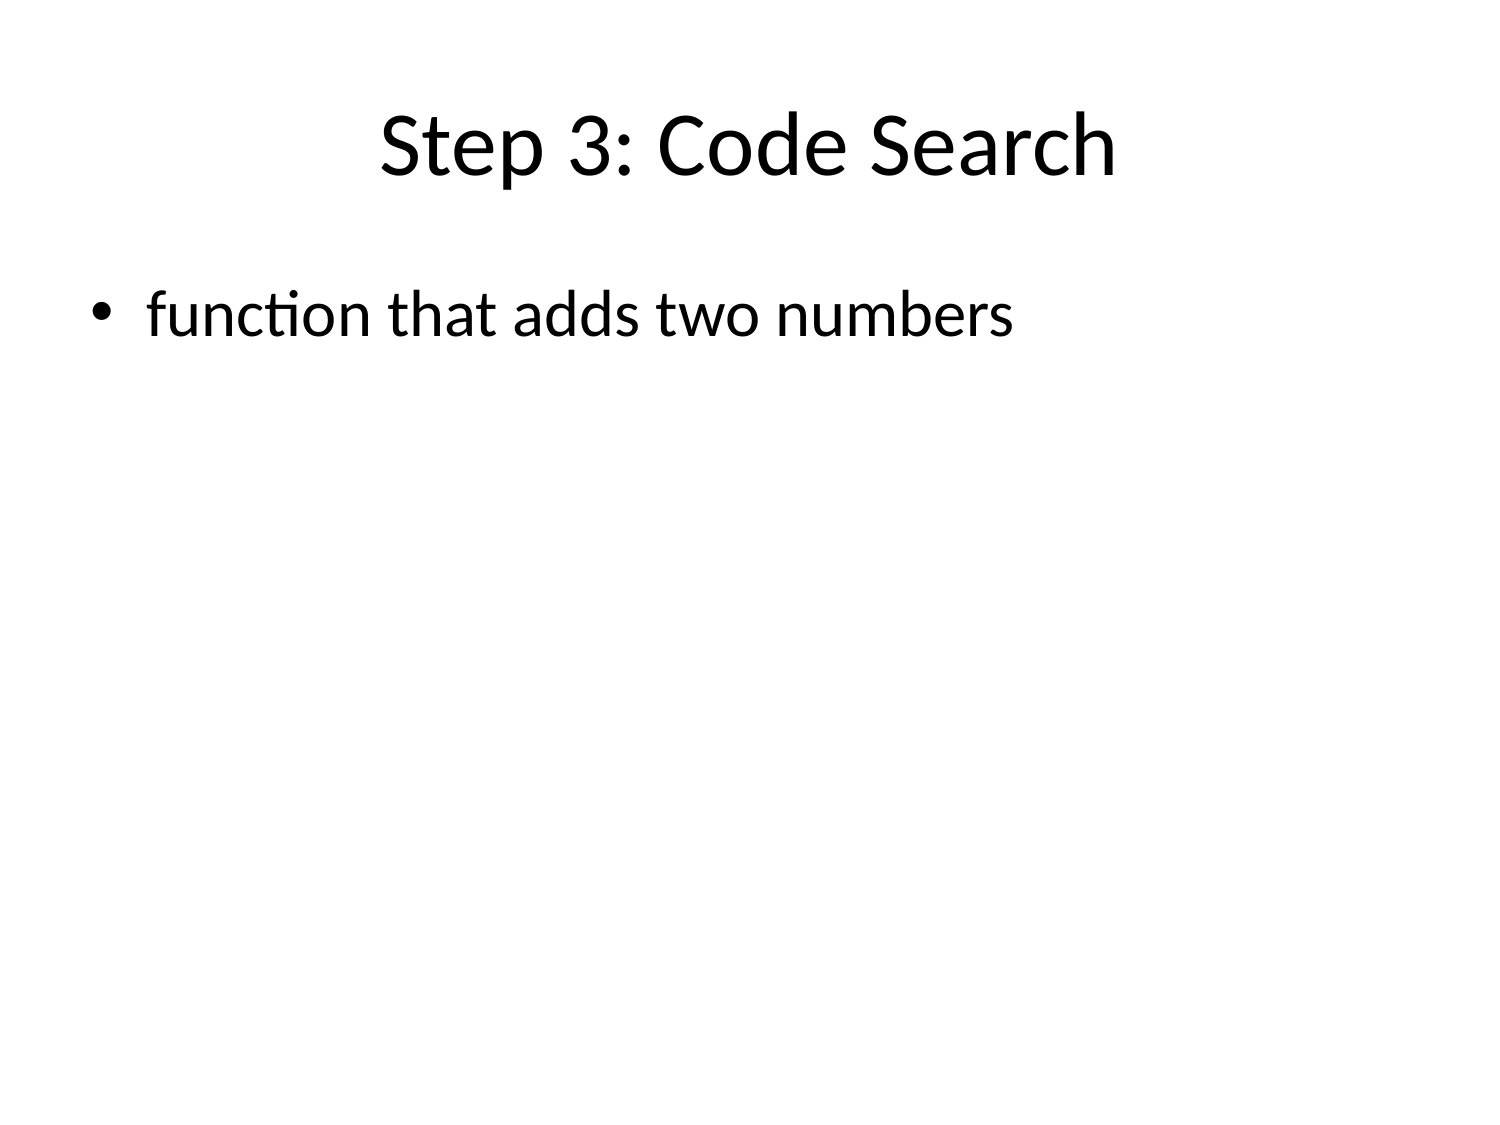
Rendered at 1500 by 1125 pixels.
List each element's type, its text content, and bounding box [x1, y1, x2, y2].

list function that adds two numbers [75, 262, 1425, 1005]
title Step 3: Code Search [75, 45, 1425, 233]
